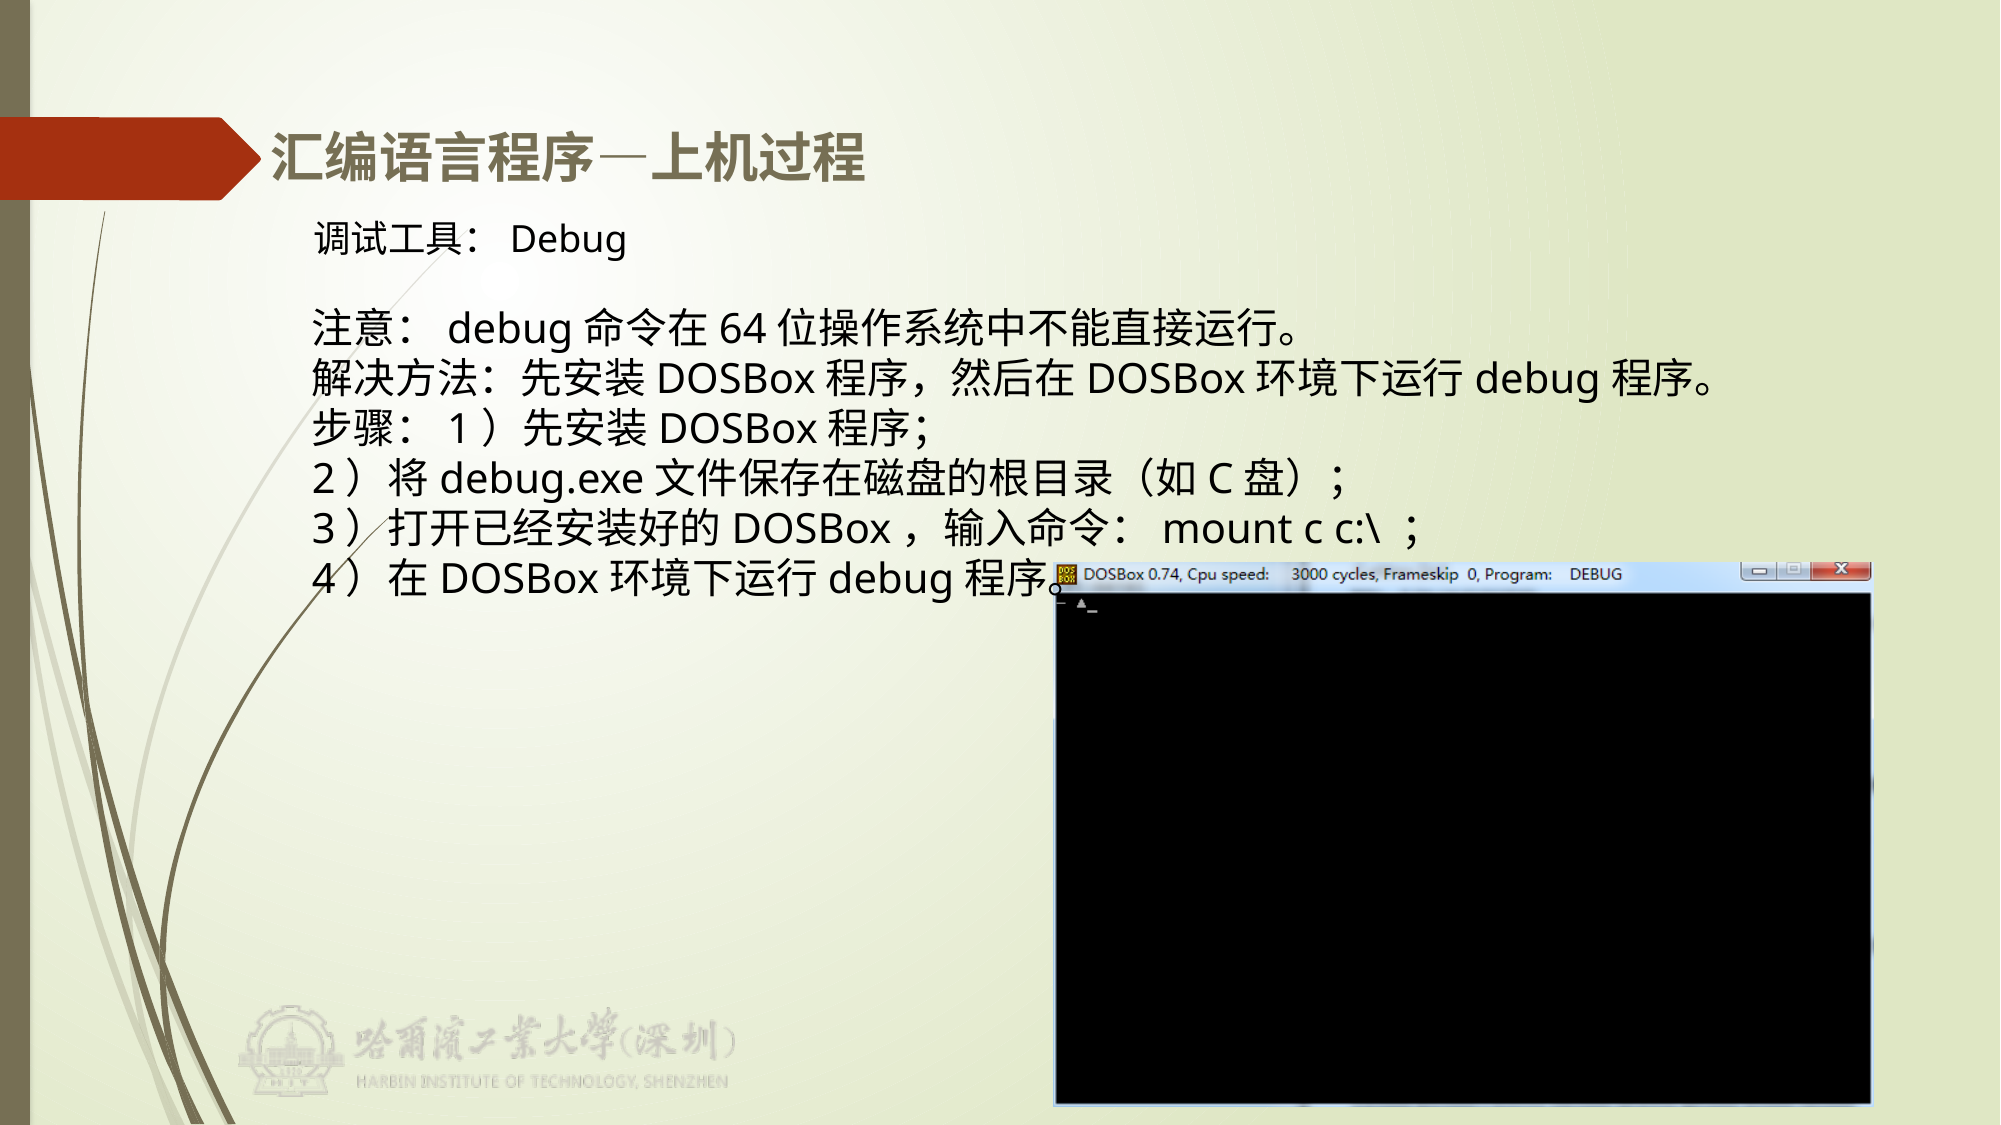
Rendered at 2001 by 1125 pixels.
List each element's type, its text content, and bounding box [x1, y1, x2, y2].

text_box 汇编语言程序—上机过程 [255, 115, 1606, 197]
text_box 调试工具：Debug [298, 207, 643, 267]
picture [237, 1005, 735, 1097]
text_box 注意：debug命令在64位操作系统中不能直接运行。 解决方法：先安装DOSBox程序，然后在DOSBox环境下运行debug程序。 步骤：1）先安装DOSBox程序； 2）将debug.exe文件保存在磁盘的根目录（如C盘）； 3）打开已经安装好的DOSBox，输入命令：mount c c:\ ； 4）在DOSBox环境下运行debug程序。 [297, 294, 1917, 610]
picture [1052, 562, 1874, 1107]
